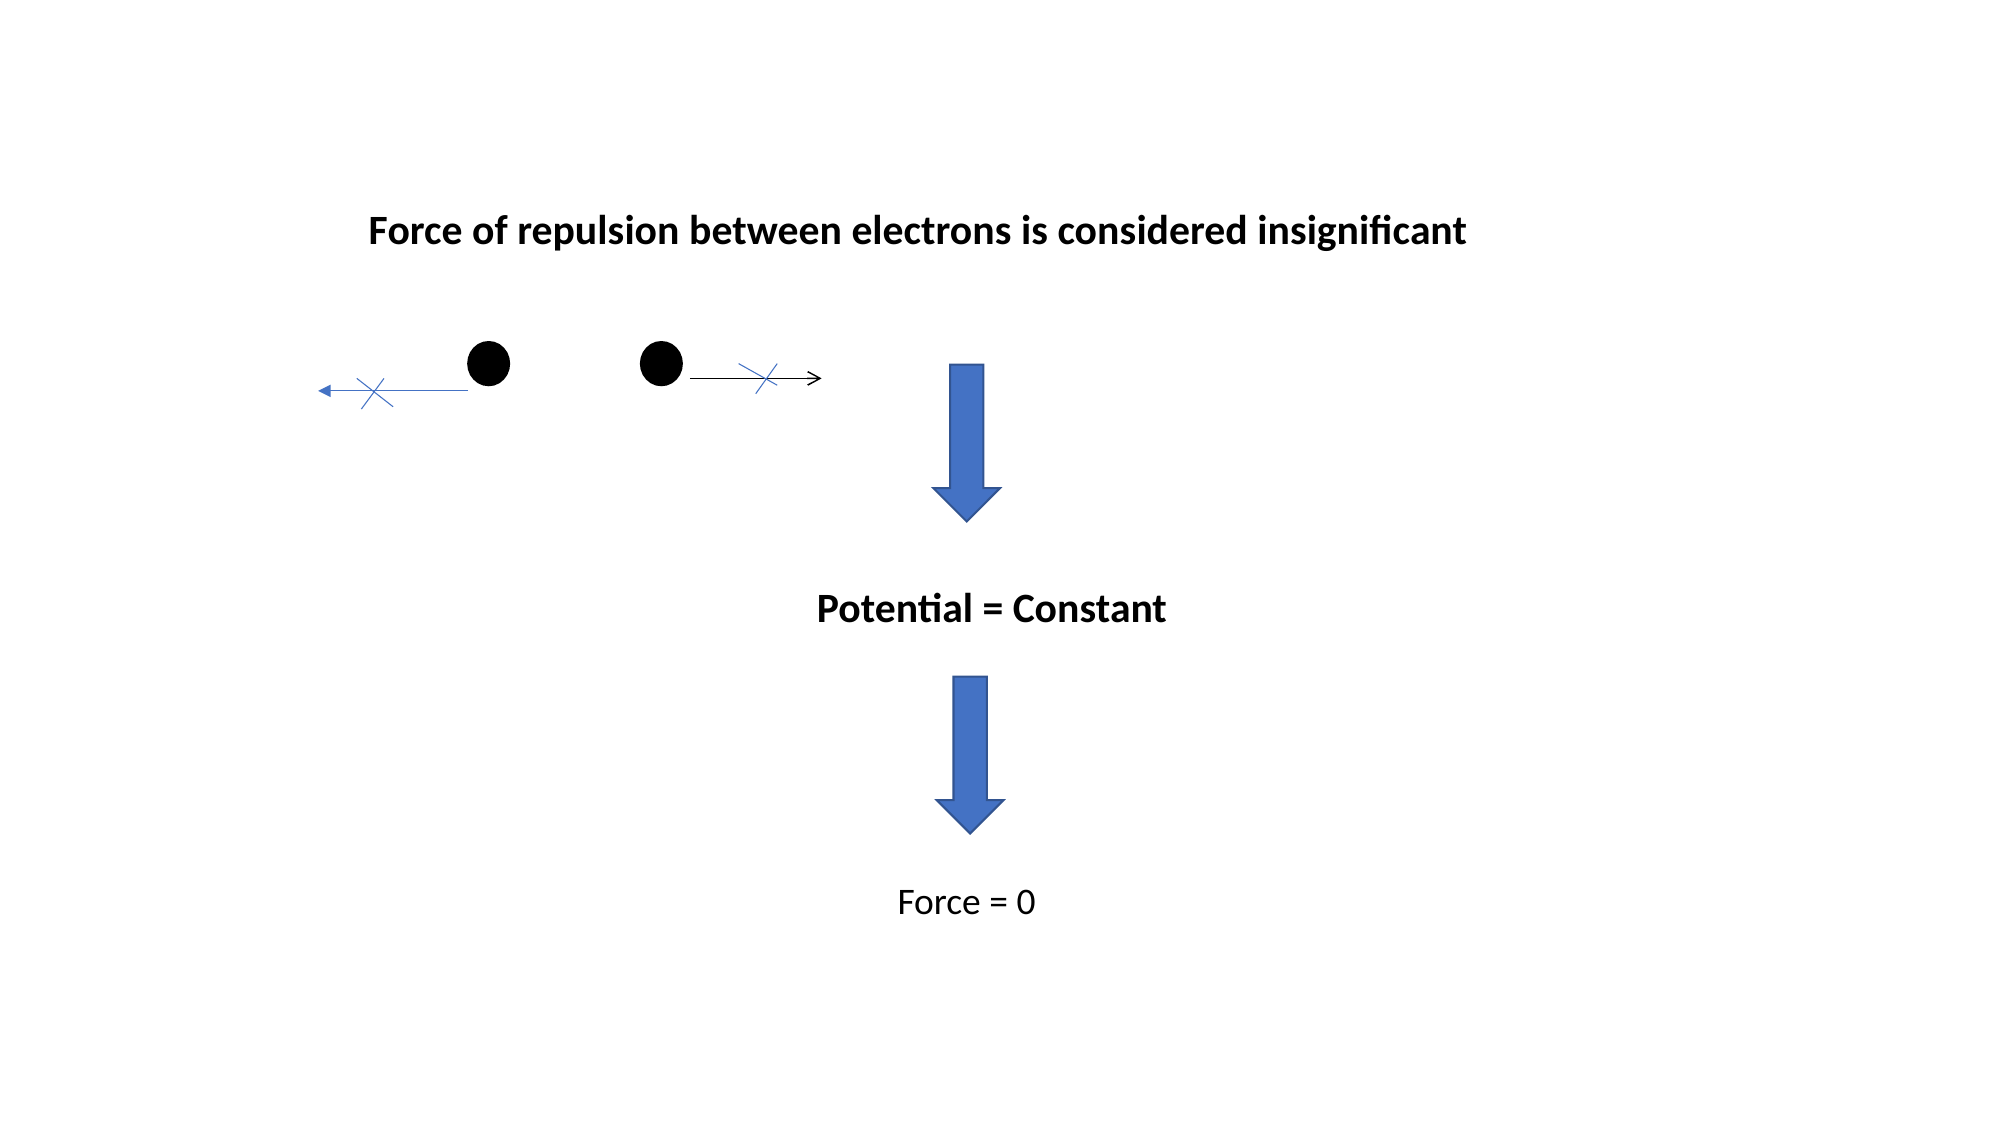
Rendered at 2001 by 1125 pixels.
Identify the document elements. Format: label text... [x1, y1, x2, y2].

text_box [738, 363, 755, 386]
text_box [930, 363, 1003, 523]
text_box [755, 363, 778, 394]
text_box Force of repulsion between electrons is considered insignificant [353, 195, 1483, 260]
text_box Force = 0 [882, 869, 1051, 929]
text_box [467, 341, 511, 387]
text_box [639, 341, 683, 387]
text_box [361, 378, 385, 410]
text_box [356, 378, 361, 407]
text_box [385, 378, 394, 407]
text_box Potential = Constant [802, 573, 1182, 638]
text_box [934, 675, 1006, 835]
